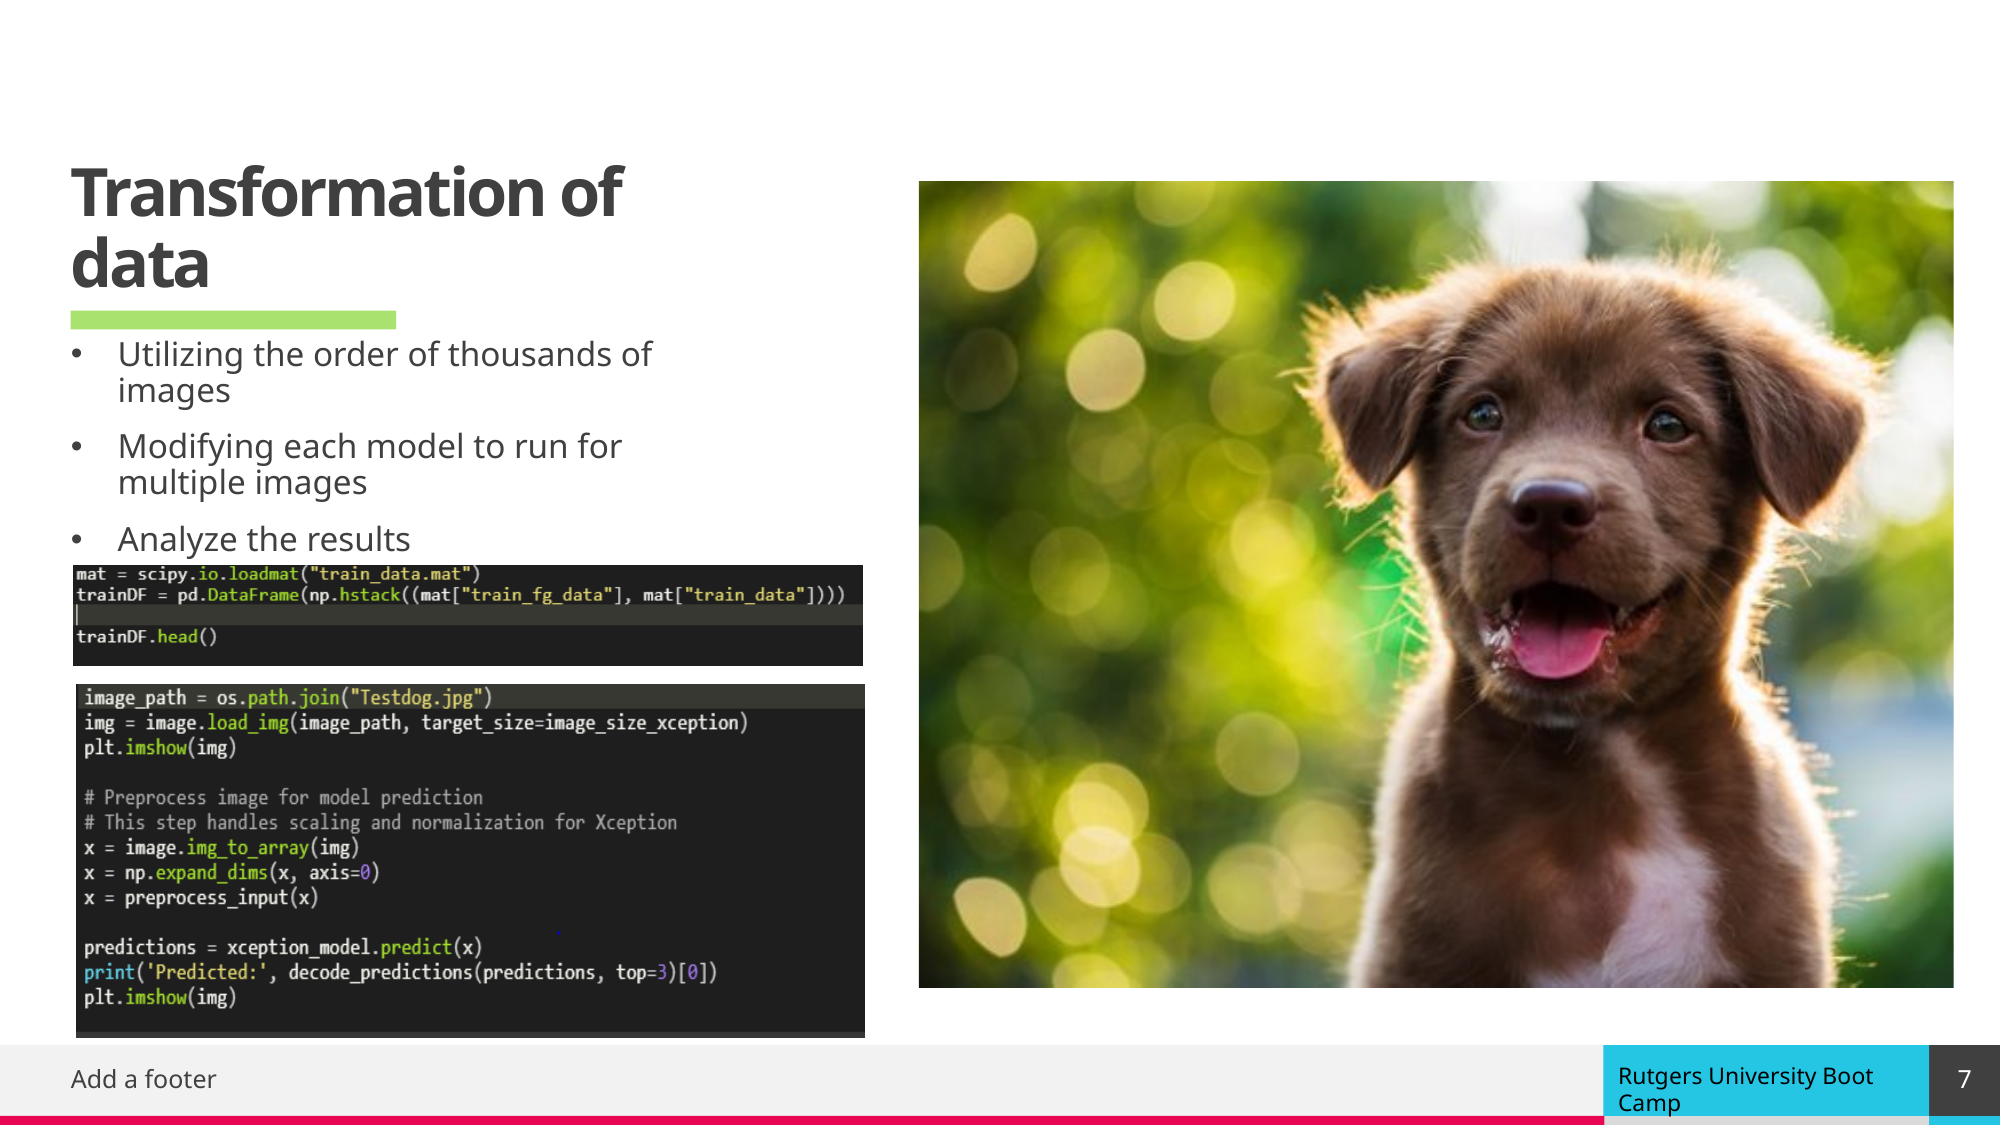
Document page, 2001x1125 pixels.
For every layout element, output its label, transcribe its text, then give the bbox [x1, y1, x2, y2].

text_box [1603, 1045, 1930, 1116]
footer Add a footer [70, 1056, 1000, 1105]
list Utilizing the order of thousands of images Modifying each model to run for multiple images Analyze the results [70, 337, 716, 963]
title Transformation of data [70, 70, 716, 303]
slide_number 7 [1930, 1045, 2000, 1116]
picture [918, 181, 1954, 988]
picture [76, 684, 865, 1038]
picture [73, 565, 863, 666]
